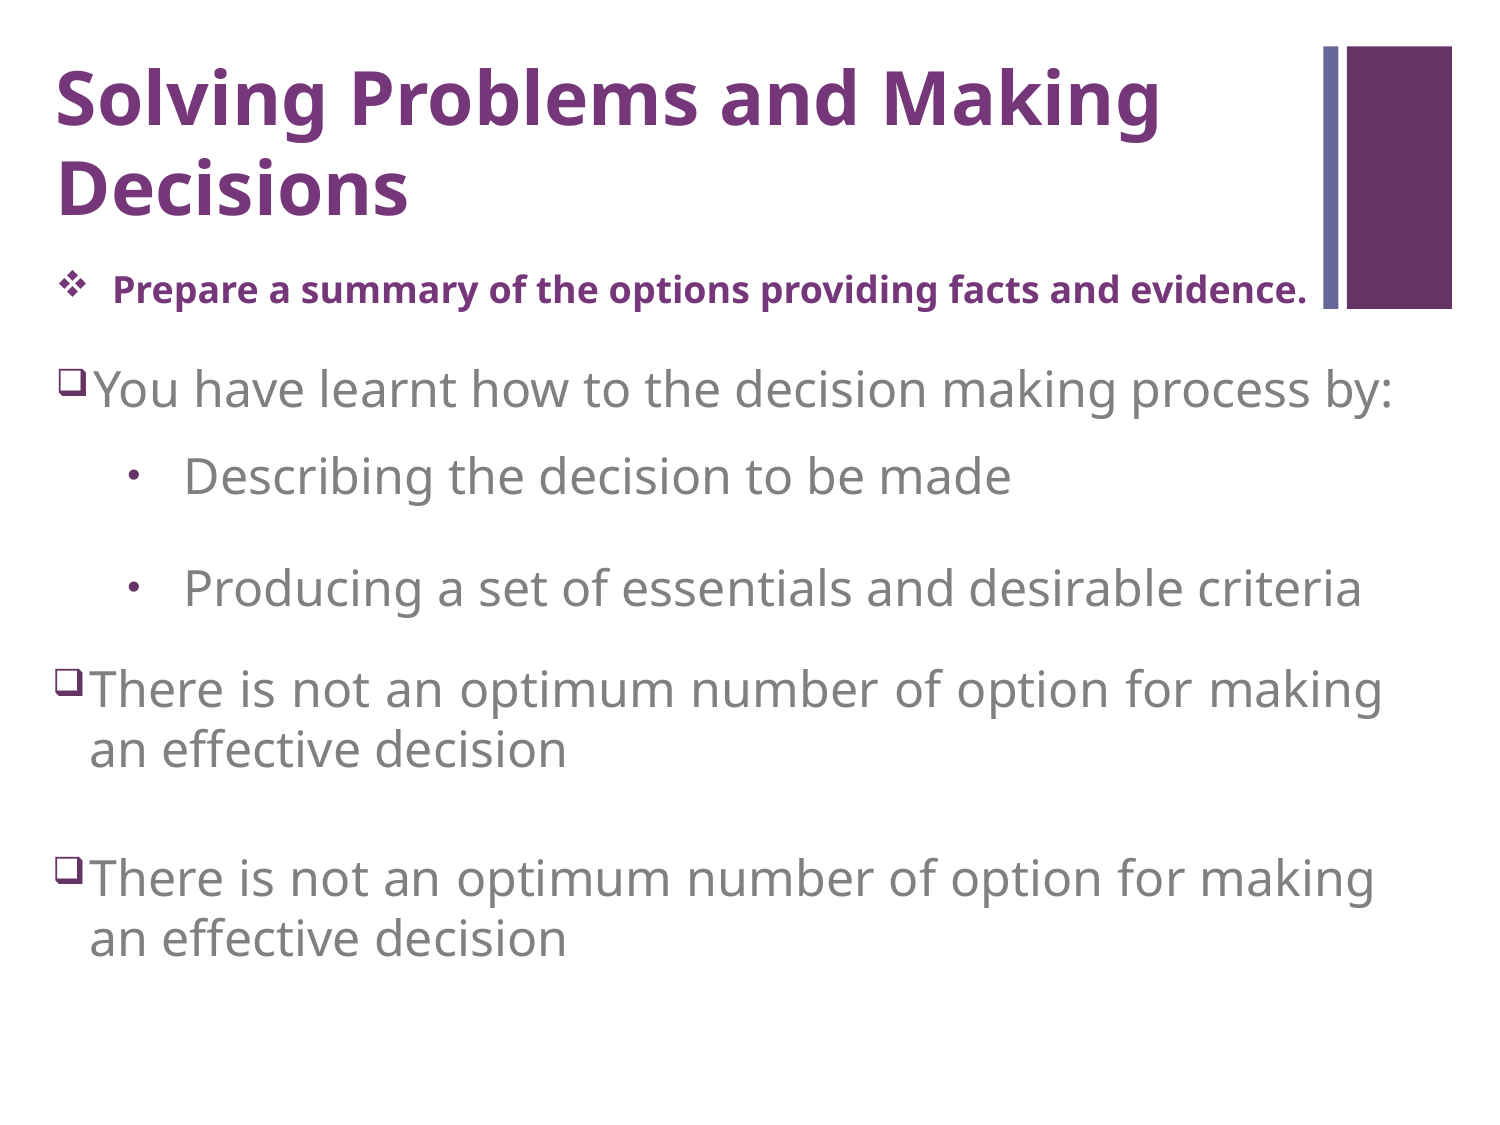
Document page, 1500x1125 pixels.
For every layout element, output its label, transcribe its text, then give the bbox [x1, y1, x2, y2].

text_box There is not an optimum number of option for making an effective decision [37, 838, 1392, 974]
text_box You have learnt how to the decision making process by: [41, 349, 1413, 425]
text_box Prepare a summary of the options providing facts and evidence. [41, 258, 1400, 319]
text_box There is not an optimum number of option for making an effective decision [37, 649, 1400, 785]
text_box Describing the decision to be made [37, 436, 1255, 512]
text_box Solving Problems and Making Decisions [41, 42, 1294, 220]
text_box Producing a set of essentials and desirable criteria [37, 549, 1413, 624]
